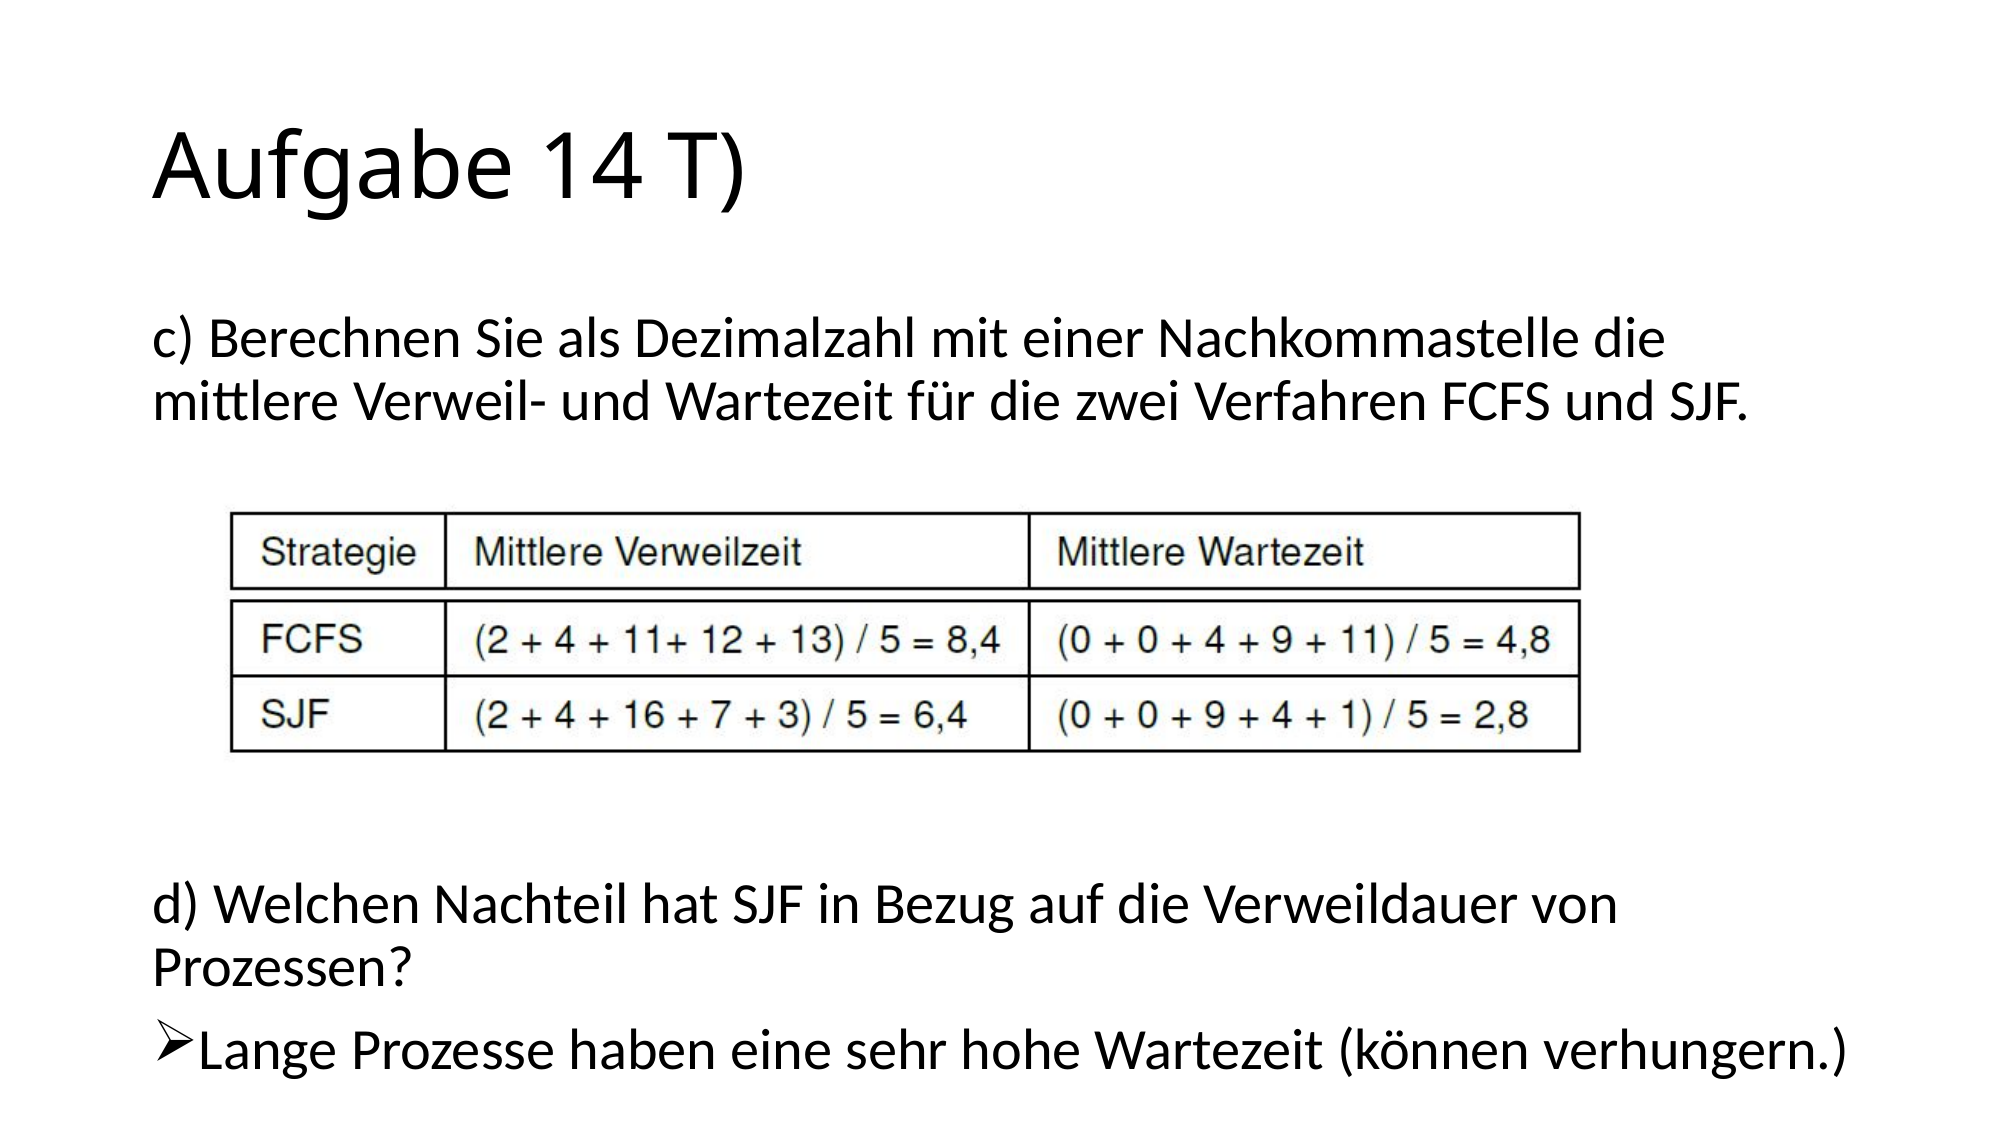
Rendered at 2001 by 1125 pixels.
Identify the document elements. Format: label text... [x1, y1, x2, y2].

picture [212, 480, 1598, 785]
title Aufgabe 14 T) [137, 59, 1863, 278]
list c) Berechnen Sie als Dezimalzahl mit einer Nachkommastelle die mittlere Verweil- und Wartezeit für die zwei Verfahren FCFS und SJF. d) Welchen Nachteil hat SJF in Bezug auf die Verweildauer von Prozessen? Lange Prozesse haben eine sehr hohe Wartezeit (können verhungern.) [137, 299, 1880, 1125]
